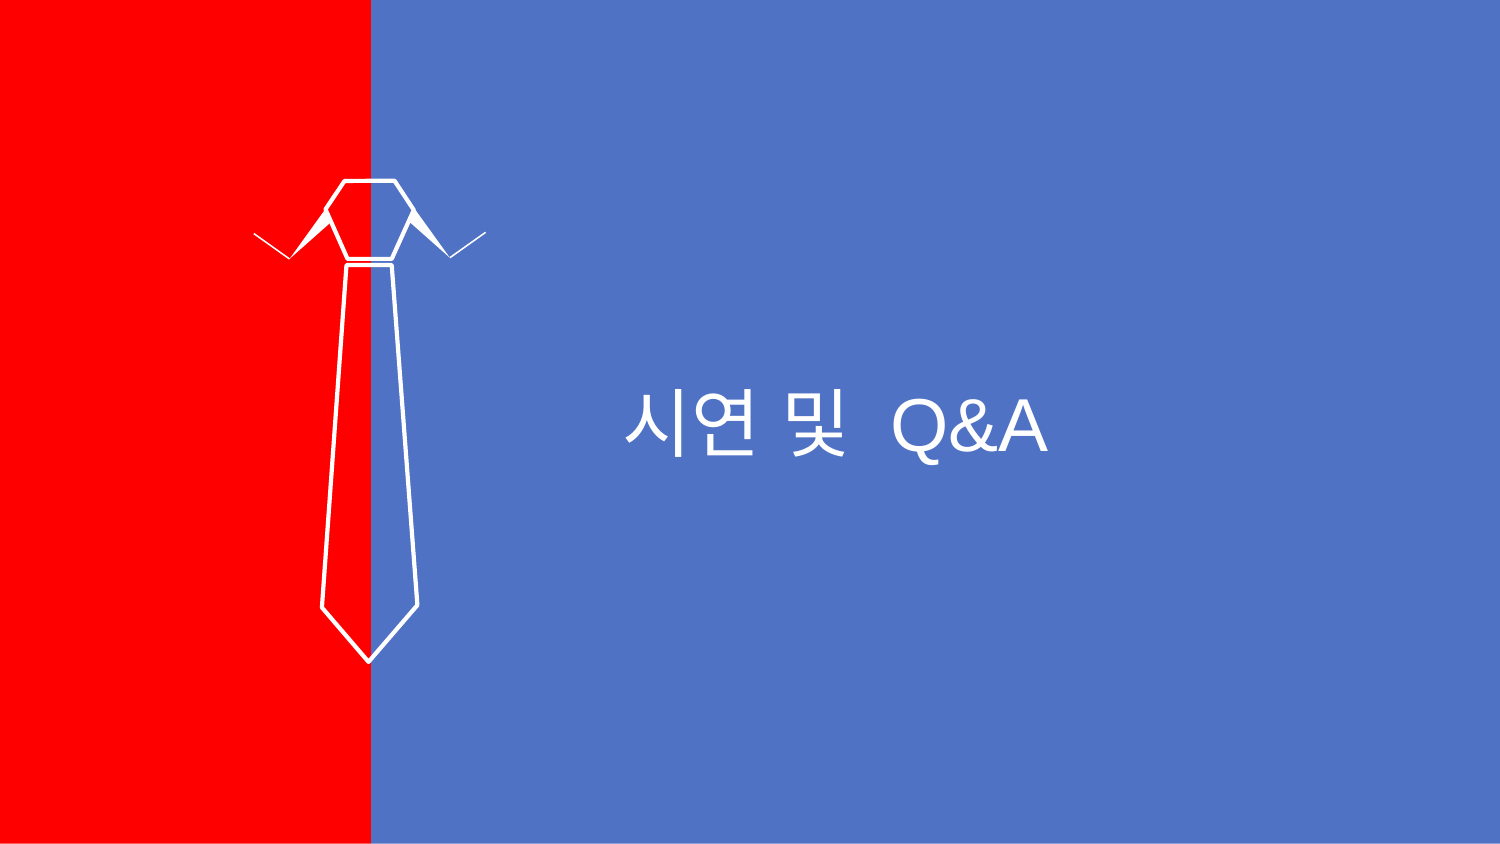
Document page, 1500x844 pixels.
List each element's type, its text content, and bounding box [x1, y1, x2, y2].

list 시연 및 Q&A [608, 374, 1500, 470]
